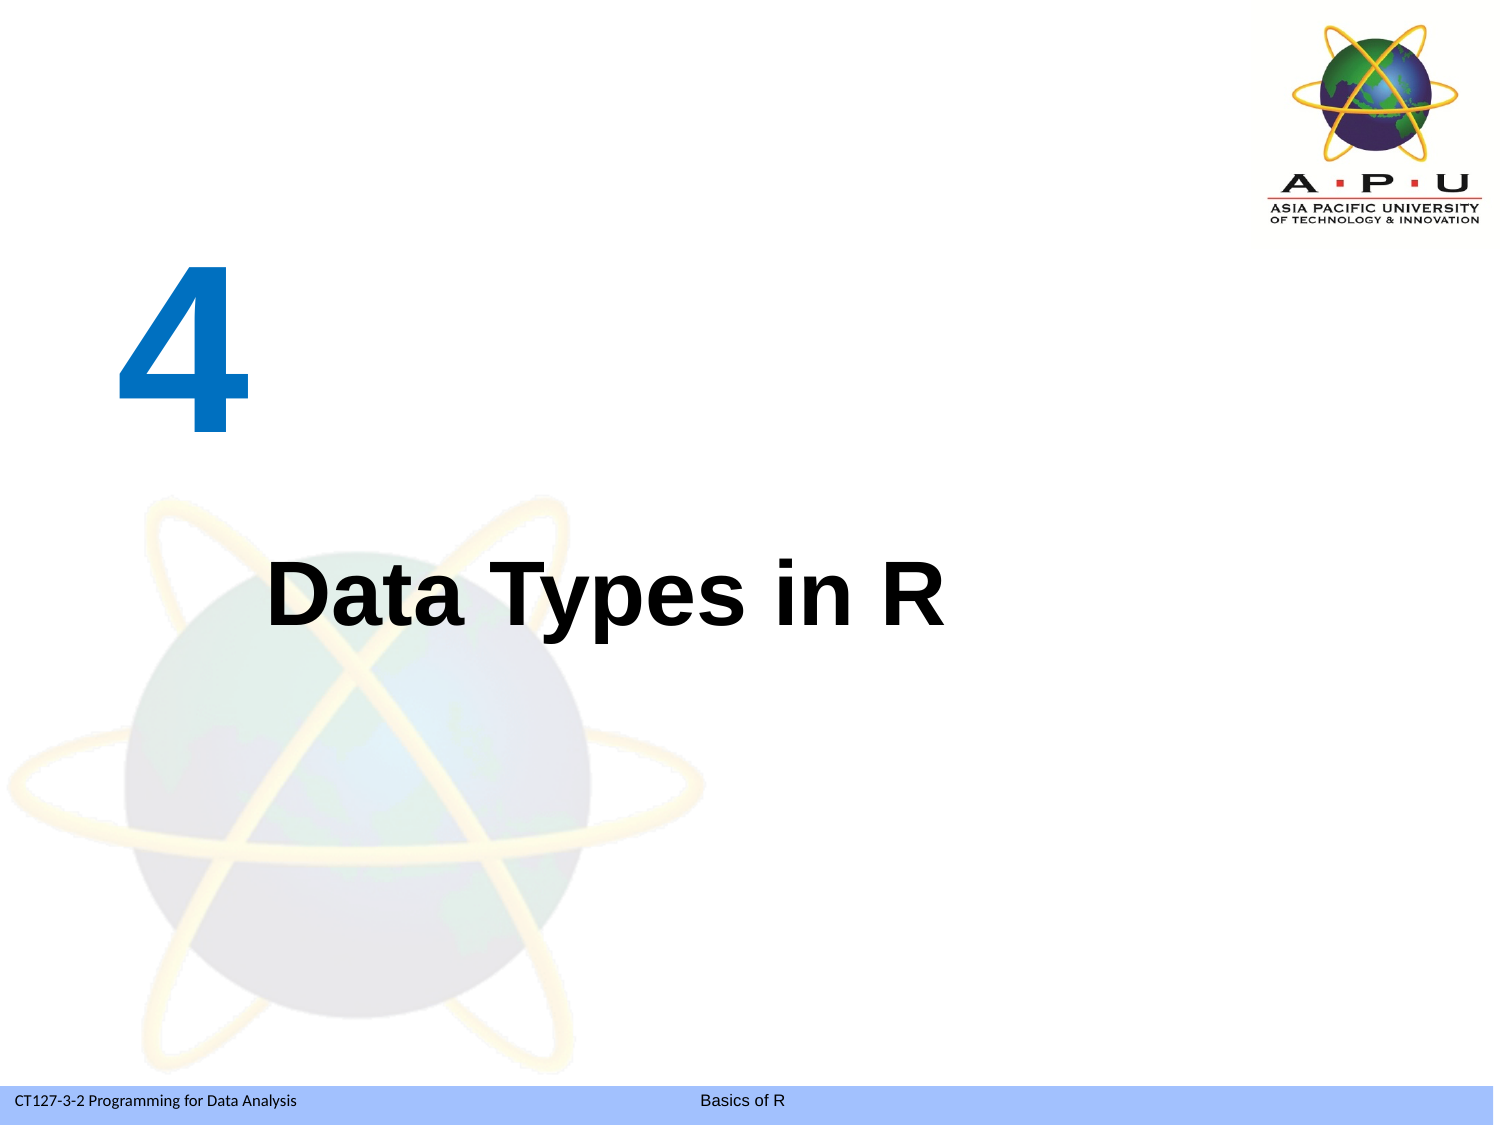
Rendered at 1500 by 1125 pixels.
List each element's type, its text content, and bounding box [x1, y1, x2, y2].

text_box Data Types in R [250, 526, 962, 652]
text_box 4 [101, 184, 265, 488]
picture [1251, 0, 1500, 249]
